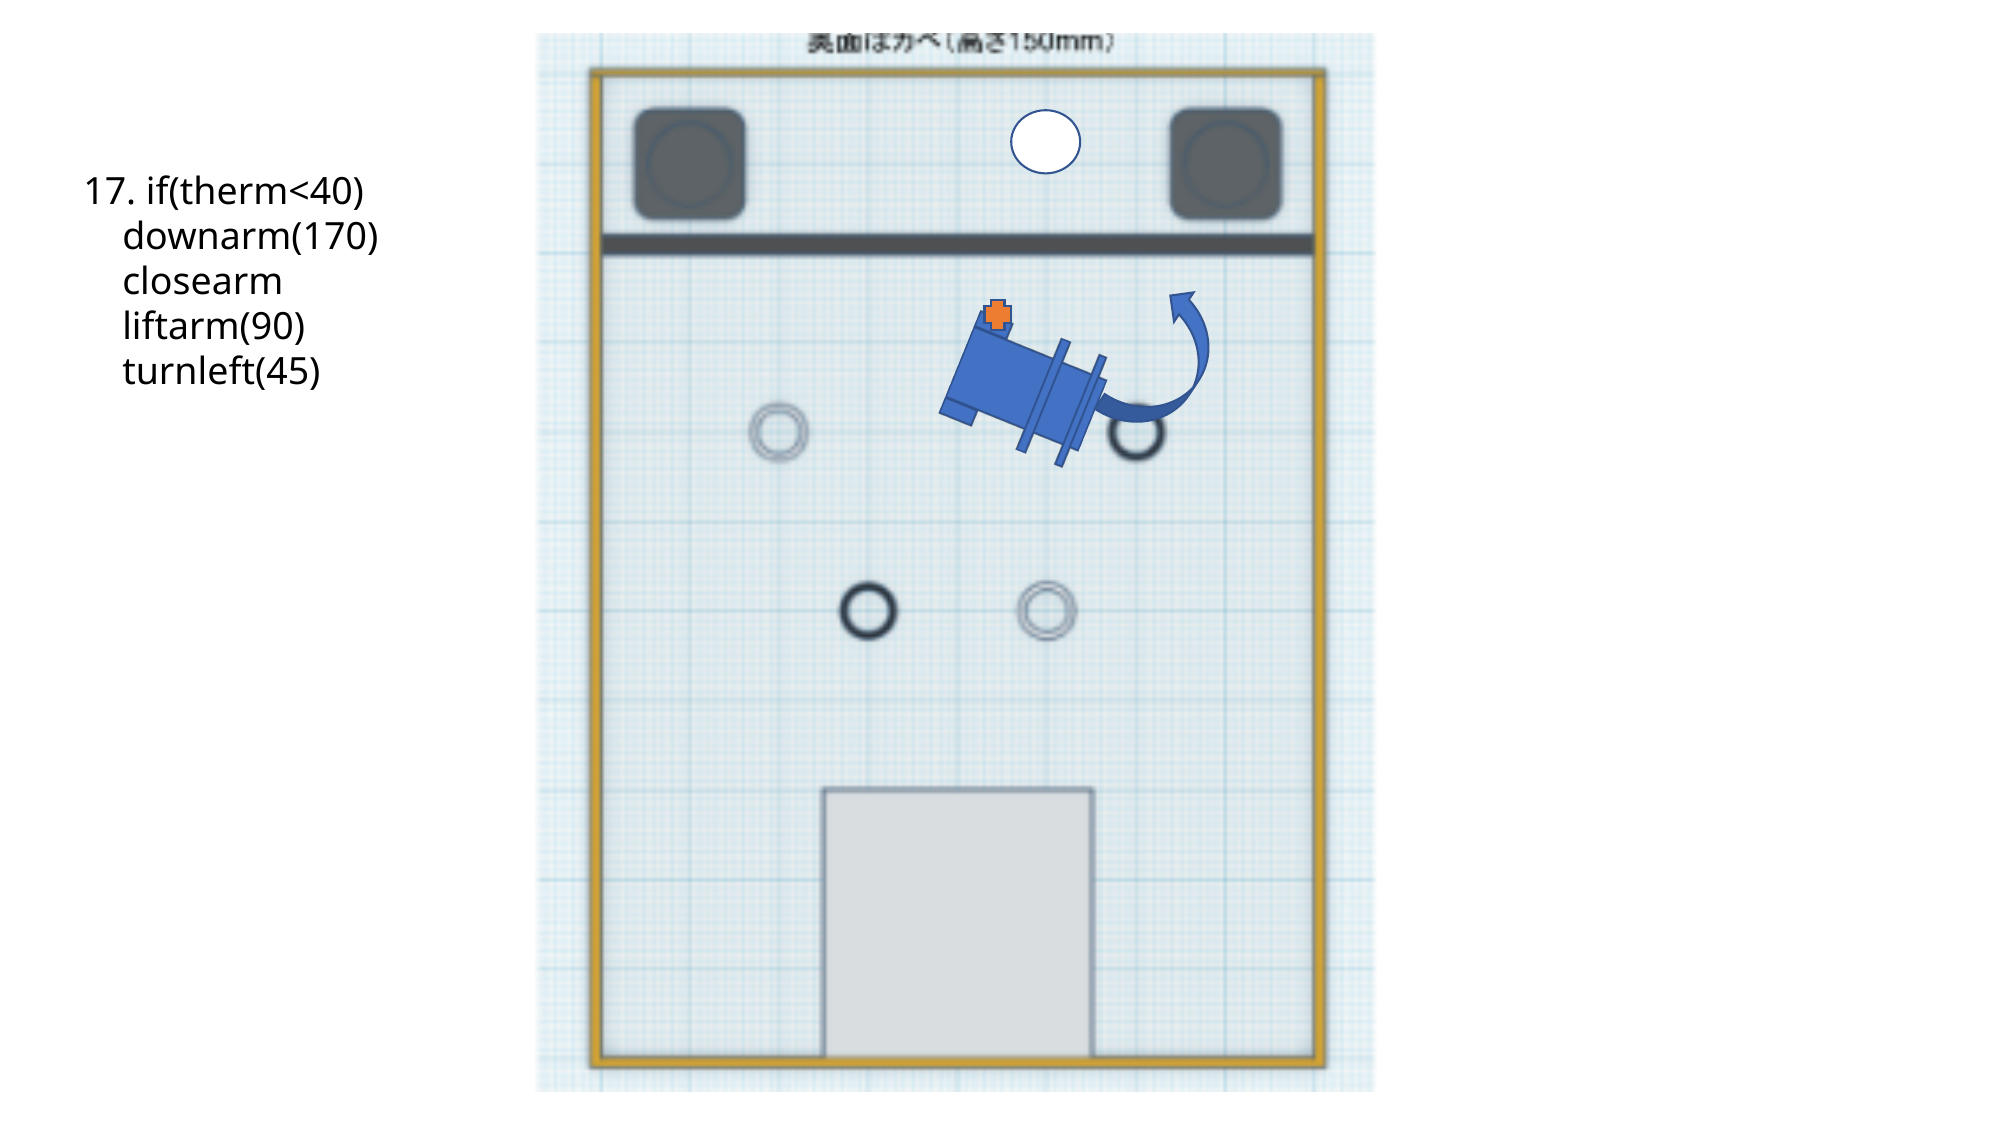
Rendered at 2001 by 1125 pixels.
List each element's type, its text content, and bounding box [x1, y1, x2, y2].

text_box 17. if(therm<40) downarm(170) closearm liftarm(90) turnleft(45) [68, 159, 394, 445]
picture [530, 33, 1416, 1092]
